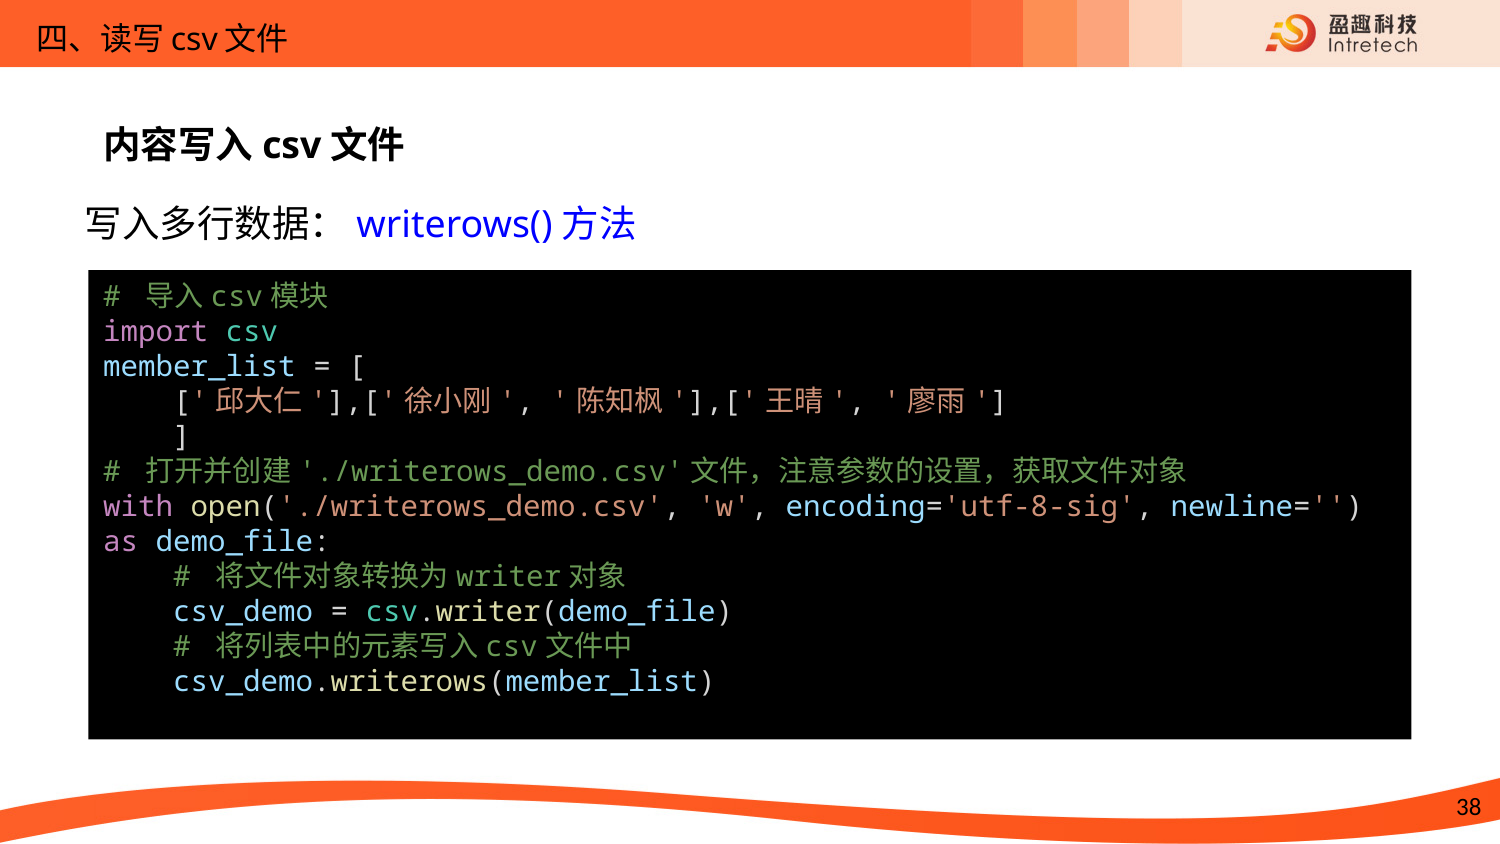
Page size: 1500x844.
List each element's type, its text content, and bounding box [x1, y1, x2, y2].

text_box # 导入csv模块 import csv member_list = [ ['邱大仁'],['徐小刚', '陈知枫'],['王晴', '廖雨'] ] # 打开并创建'./writerows_demo.csv'文件，注意参数的设置，获取文件对象 with open('./writerows_demo.csv', 'w', encoding='utf-8-sig', newline='') as demo_file: # 将文件对象转换为writer对象 csv_demo = csv.writer(demo_file) # 将列表中的元素写入csv文件中 csv_demo.writerows(member_list) [88, 270, 1412, 740]
picture [0, 0, 1500, 844]
list 四、读写csv文件 [21, 10, 1088, 65]
text_box 写入多行数据：writerows()方法 [83, 199, 639, 245]
text_box 内容写入csv文件 [88, 113, 1329, 173]
